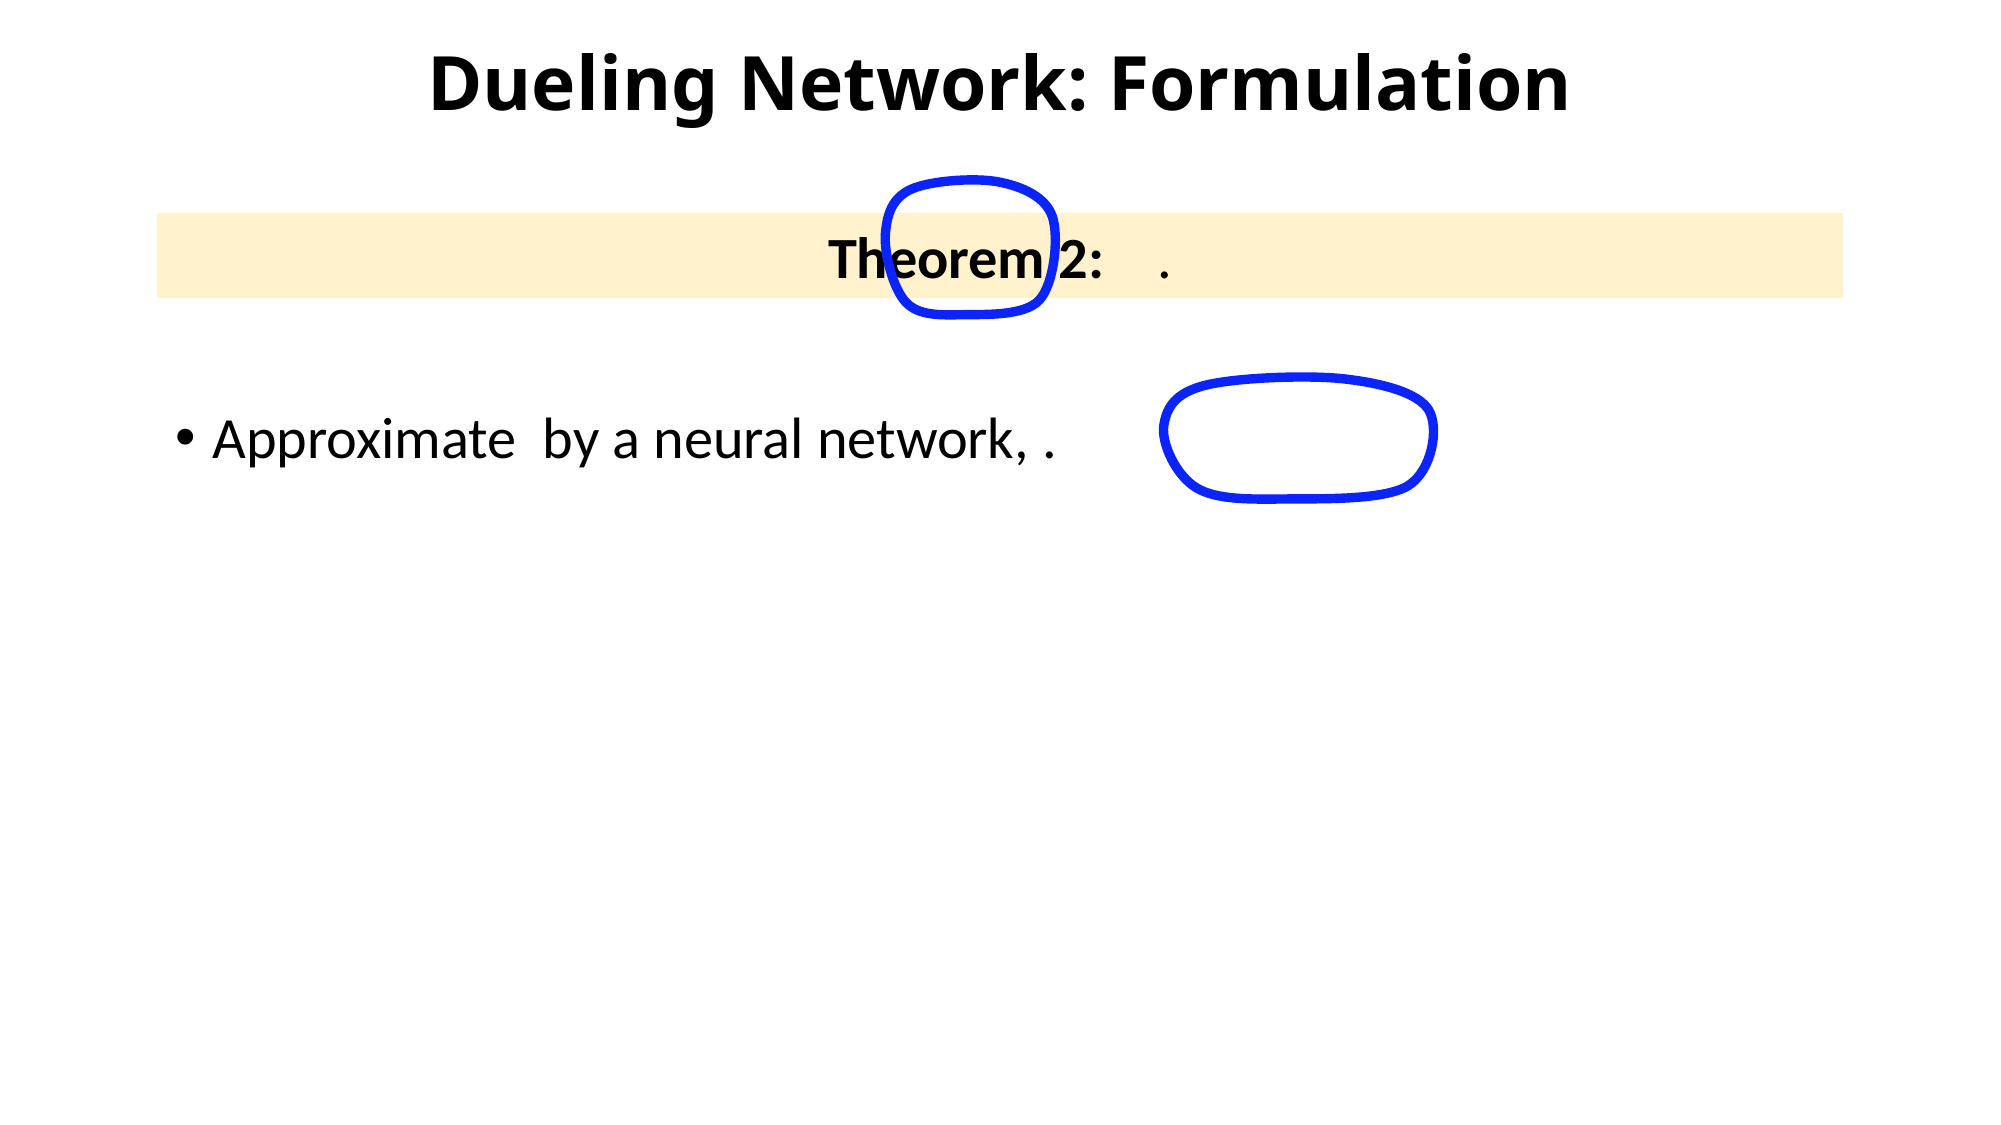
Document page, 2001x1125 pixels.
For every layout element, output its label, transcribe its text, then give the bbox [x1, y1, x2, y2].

title Dueling Network: Formulation [0, 1, 2000, 172]
text_box [884, 178, 1057, 316]
text_box [1162, 375, 1435, 501]
